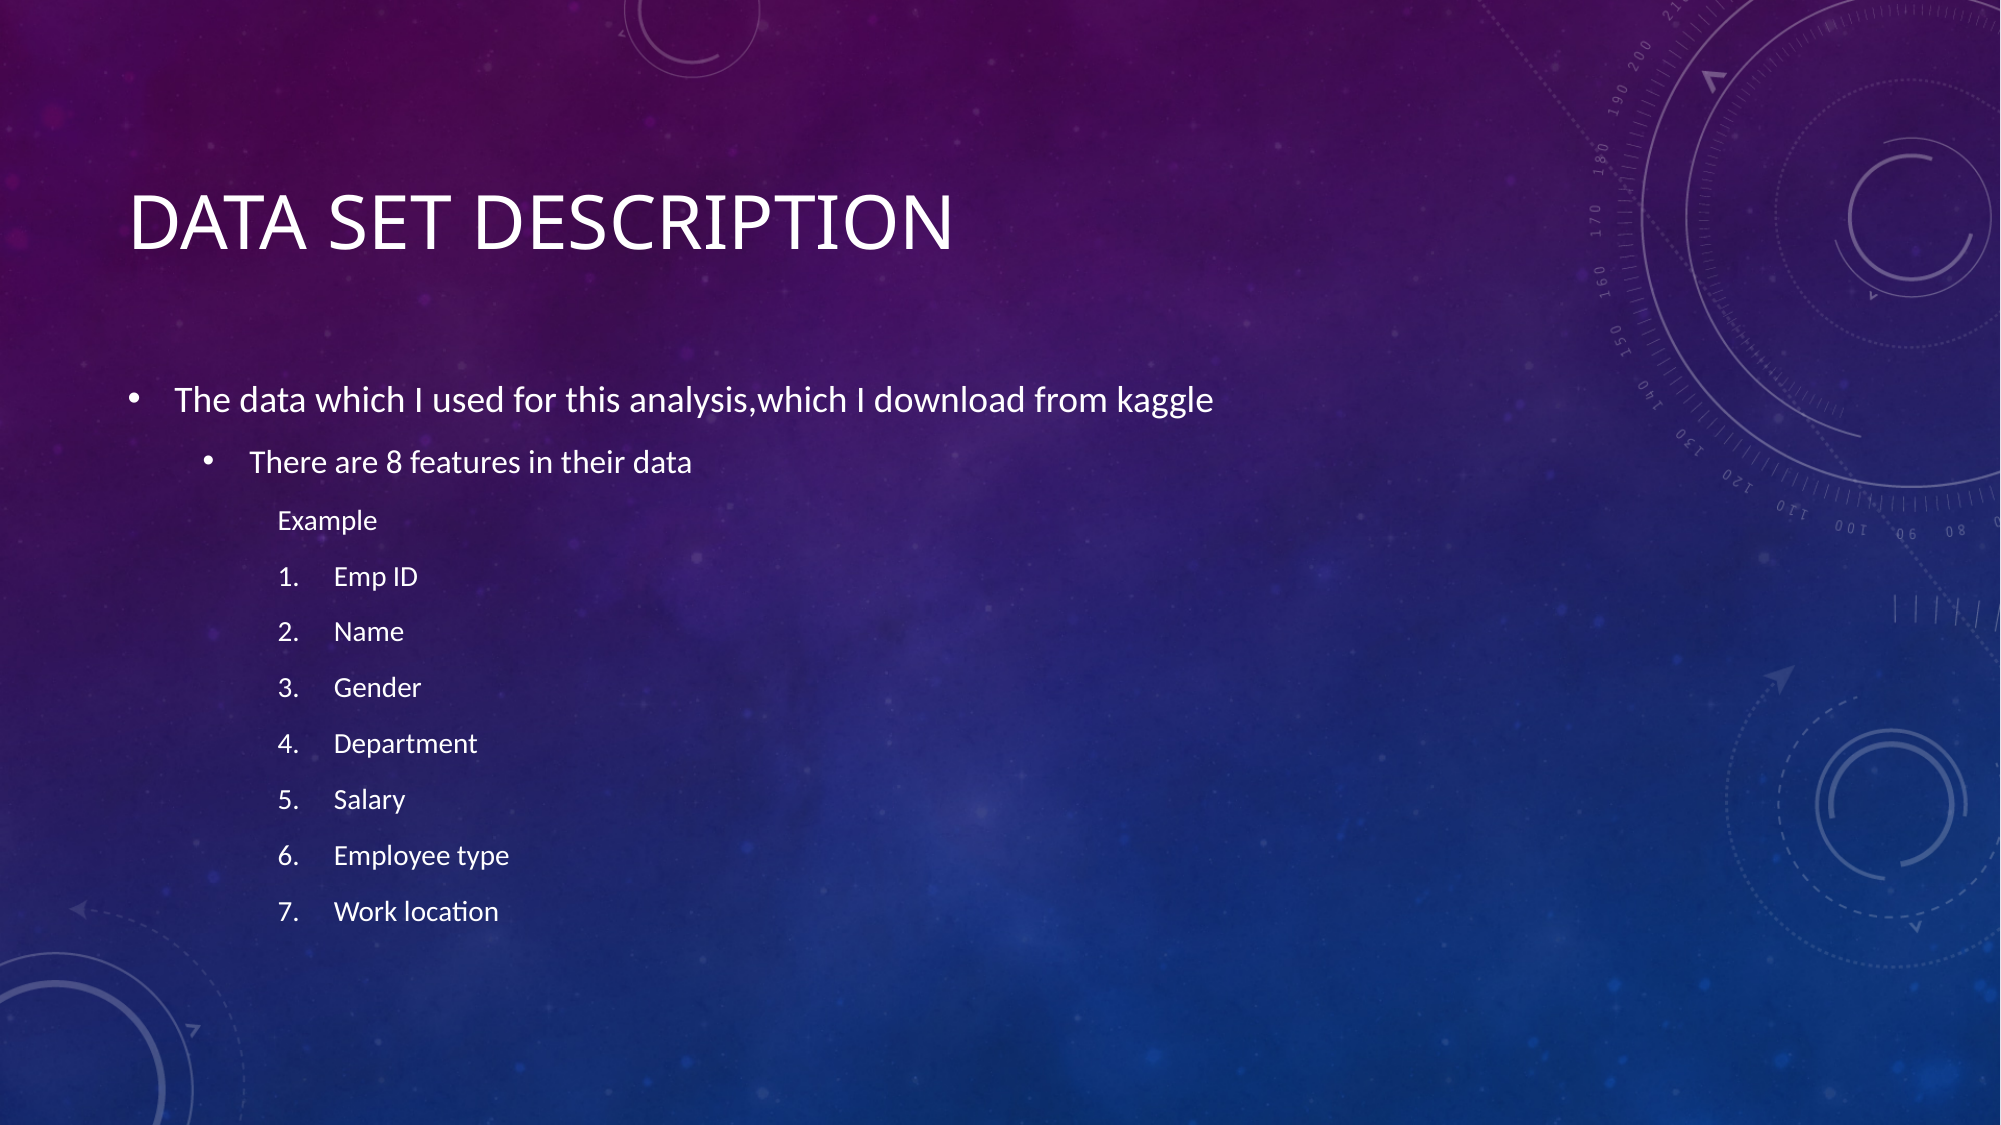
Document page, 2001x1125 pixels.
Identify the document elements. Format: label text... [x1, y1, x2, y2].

picture [0, 0, 2001, 1125]
title Data set description [112, 99, 1775, 339]
list The data which I used for this analysis,which I download from kaggle There are 8 features in their data Example Emp ID Name Gender Department Salary Employee type Work location [112, 351, 1775, 950]
